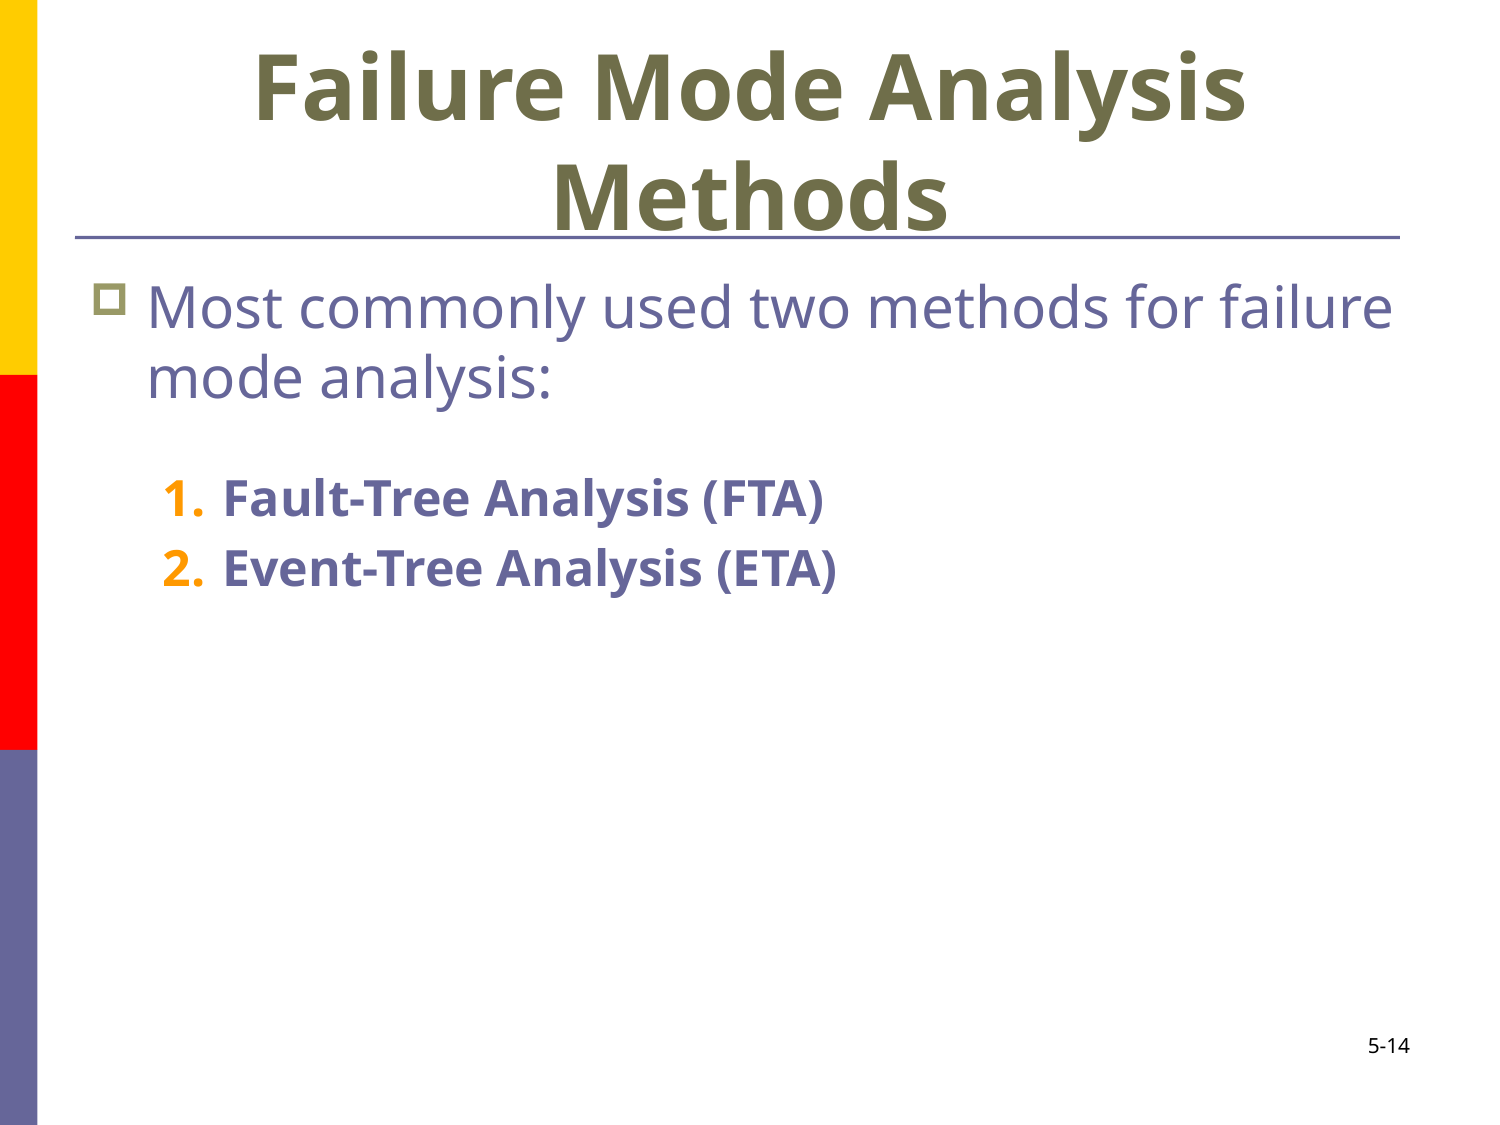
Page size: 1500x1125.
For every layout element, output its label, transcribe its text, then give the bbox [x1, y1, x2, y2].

list Most commonly used two methods for failure mode analysis: Fault-Tree Analysis (FTA) Event-Tree Analysis (ETA) [75, 262, 1436, 1006]
title Failure Mode Analysis Methods [75, 45, 1425, 233]
slide_number 5-14 [1074, 1025, 1425, 1100]
